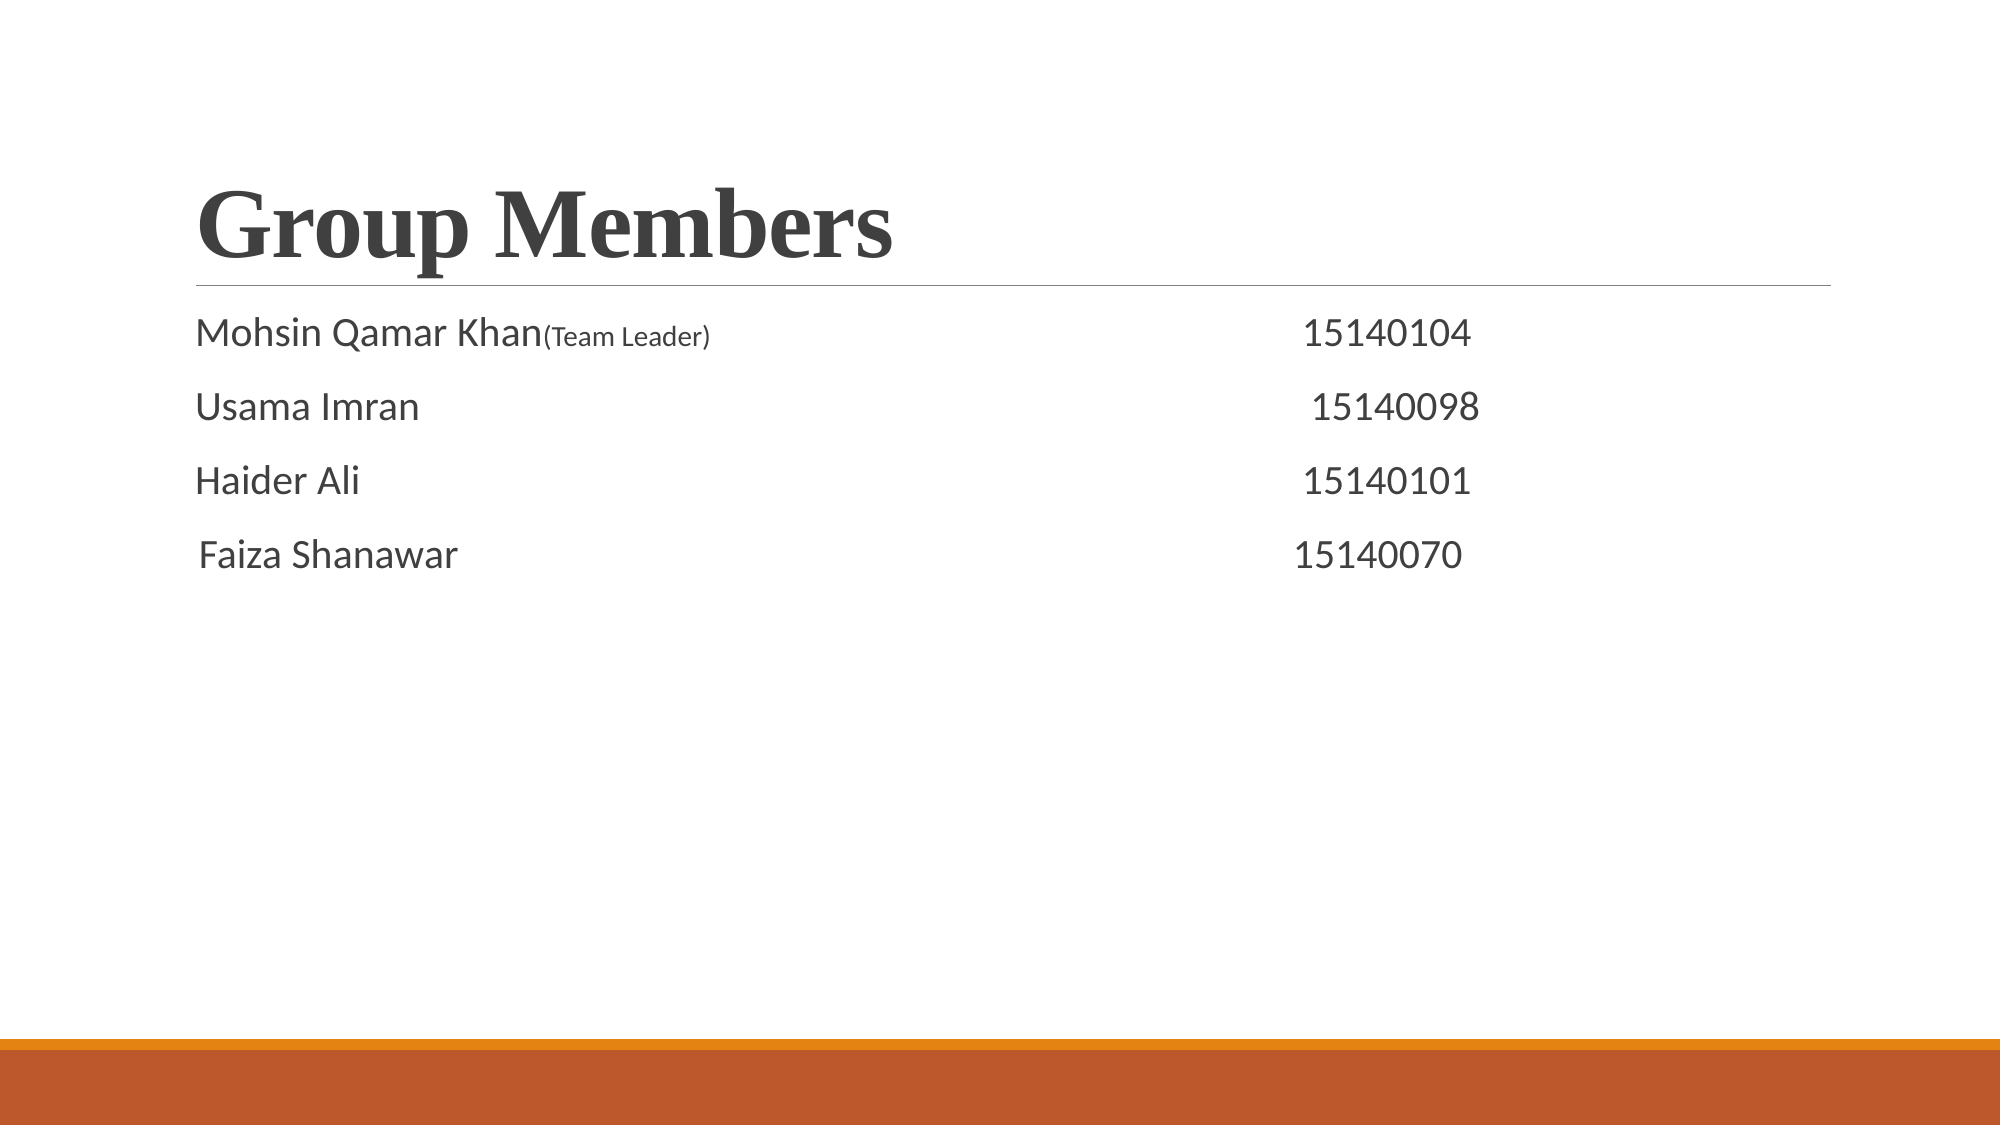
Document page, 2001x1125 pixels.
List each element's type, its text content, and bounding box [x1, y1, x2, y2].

list Mohsin Qamar Khan(Team Leader) 15140104 Usama Imran 15140098 Haider Ali 15140101 Faiza Shanawar 15140070 [180, 302, 1830, 963]
title Group Members [180, 47, 1830, 285]
